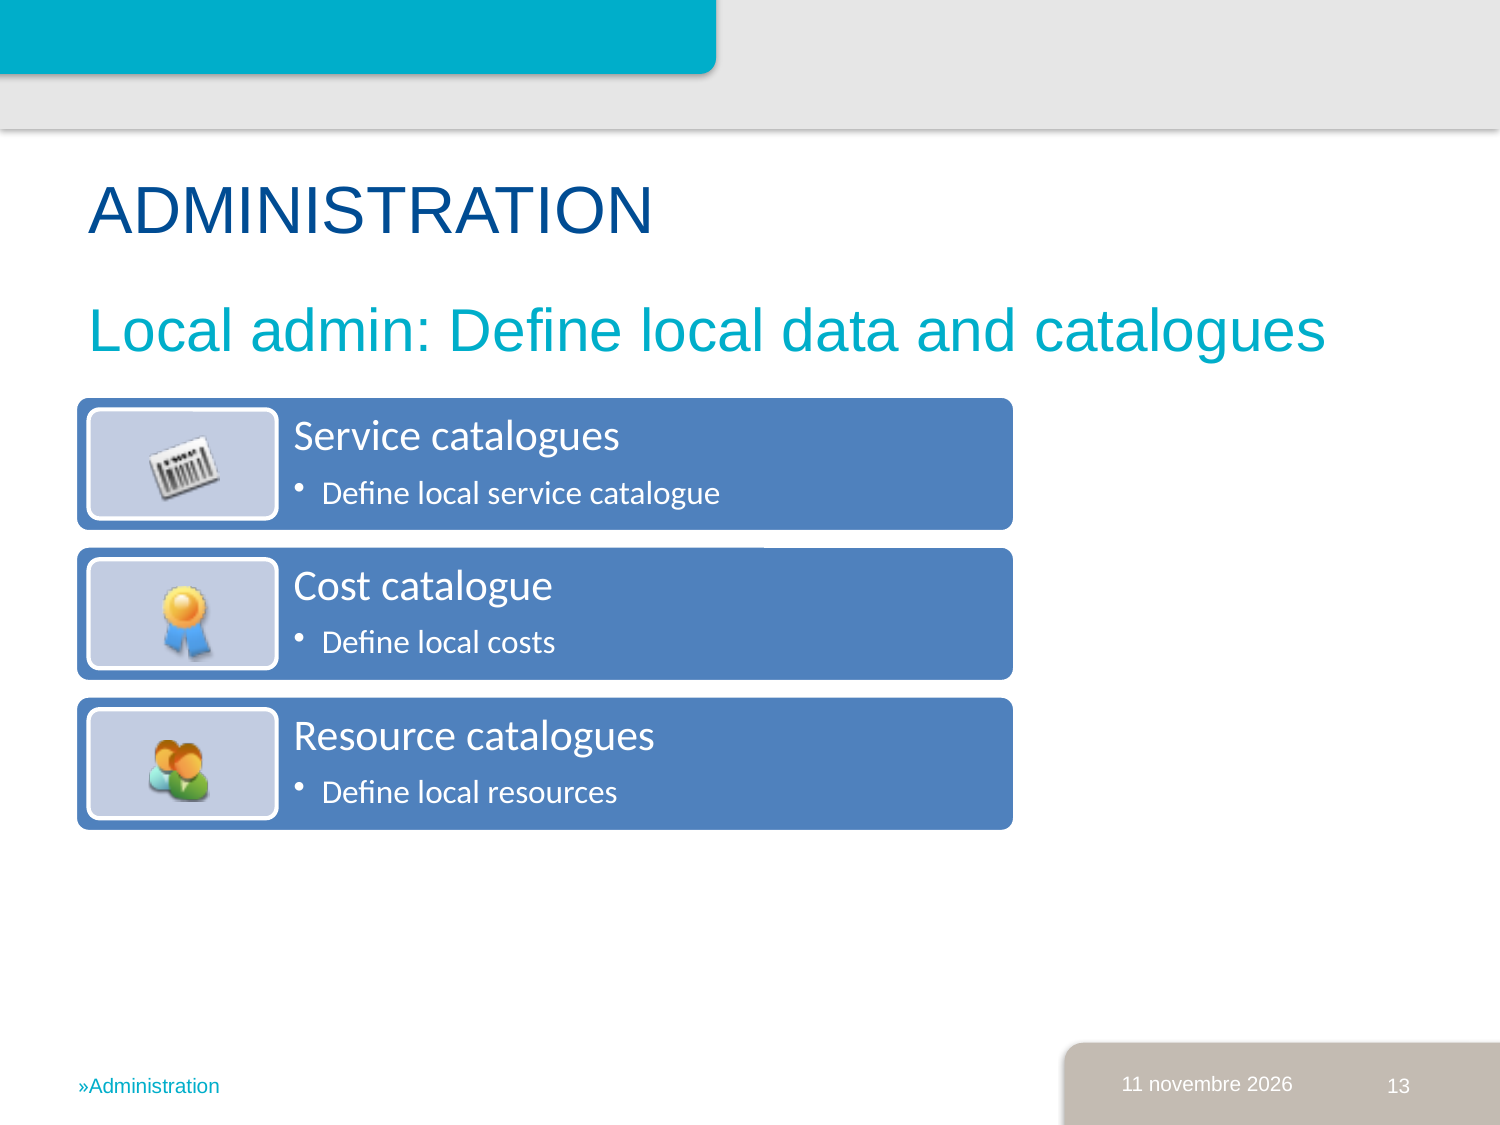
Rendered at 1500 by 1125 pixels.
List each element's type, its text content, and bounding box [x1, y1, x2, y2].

picture [148, 740, 210, 802]
title Administration [73, 158, 1424, 283]
picture [148, 432, 221, 504]
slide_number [1106, 1063, 1358, 1124]
list Local admin: Define local data and catalogues [73, 283, 1425, 396]
list Administration [63, 1065, 416, 1125]
picture [149, 586, 225, 663]
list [74, 395, 1016, 833]
slide_number 13 [1337, 1064, 1425, 1125]
